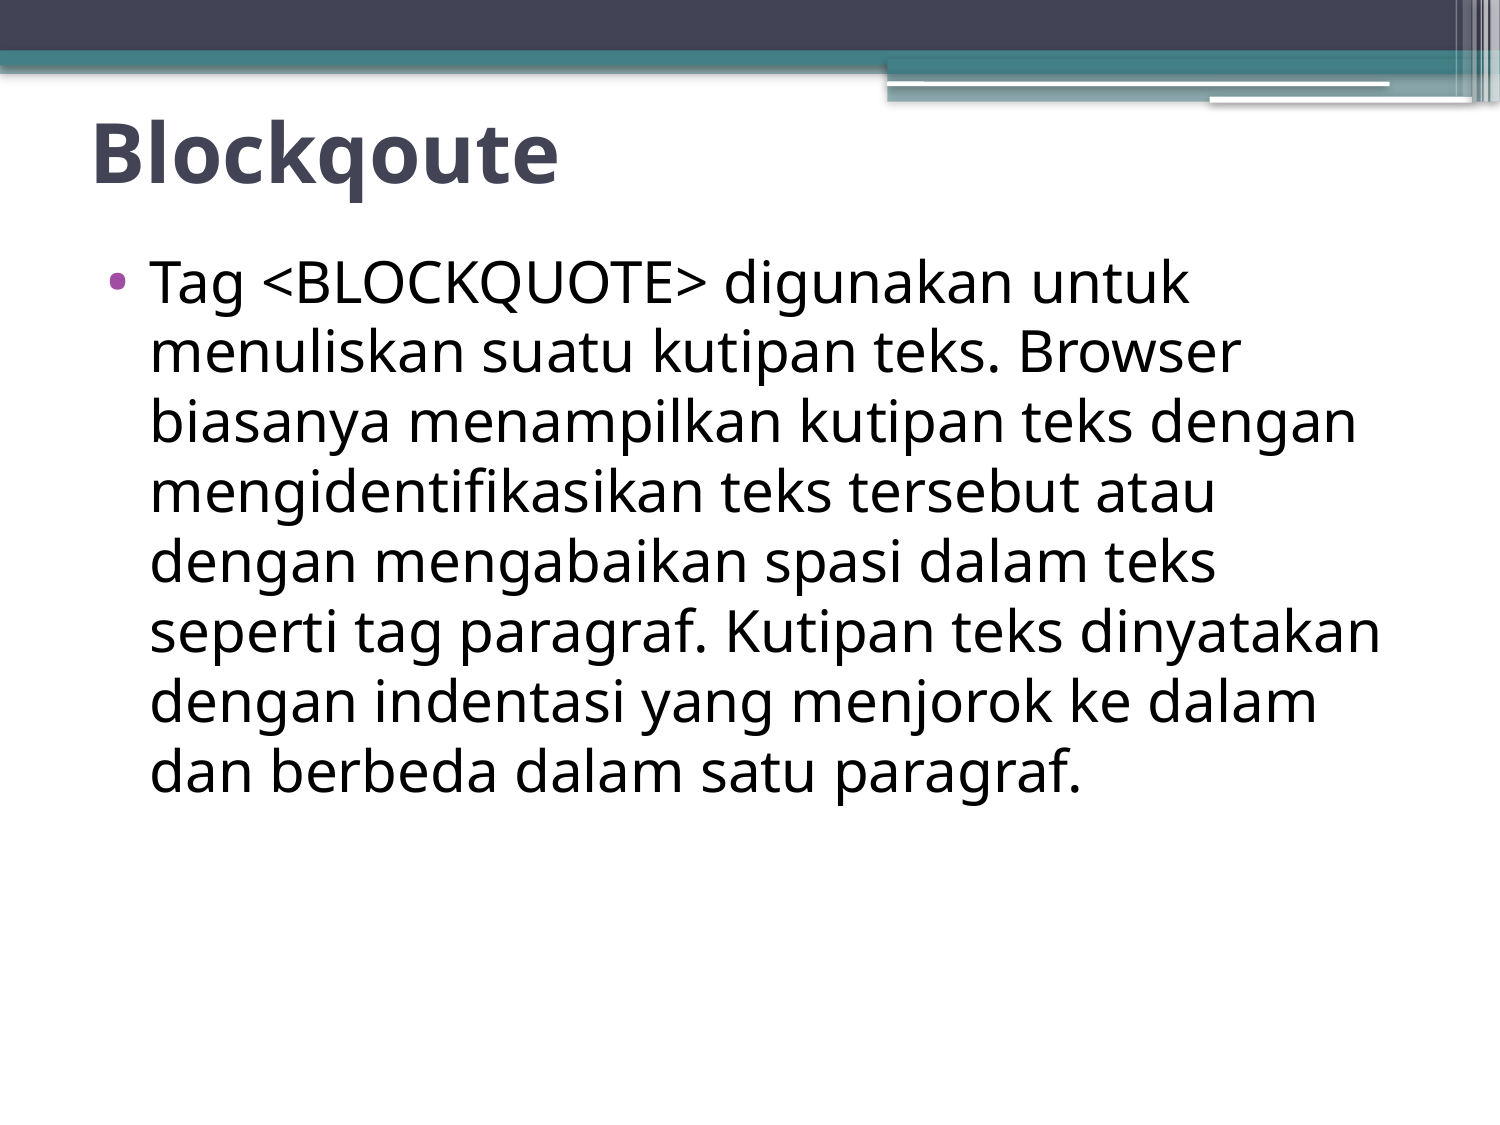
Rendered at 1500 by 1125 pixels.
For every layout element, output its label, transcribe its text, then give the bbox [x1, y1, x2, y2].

title Blockqoute [75, 62, 1425, 237]
list Tag <BLOCKQUOTE> digunakan untuk menuliskan suatu kutipan teks. Browser biasanya menampilkan kutipan teks dengan mengidentifikasikan teks tersebut atau dengan mengabaikan spasi dalam teks seperti tag paragraf. Kutipan teks dinyatakan dengan indentasi yang menjorok ke dalam dan berbeda dalam satu paragraf. [75, 237, 1425, 1079]
